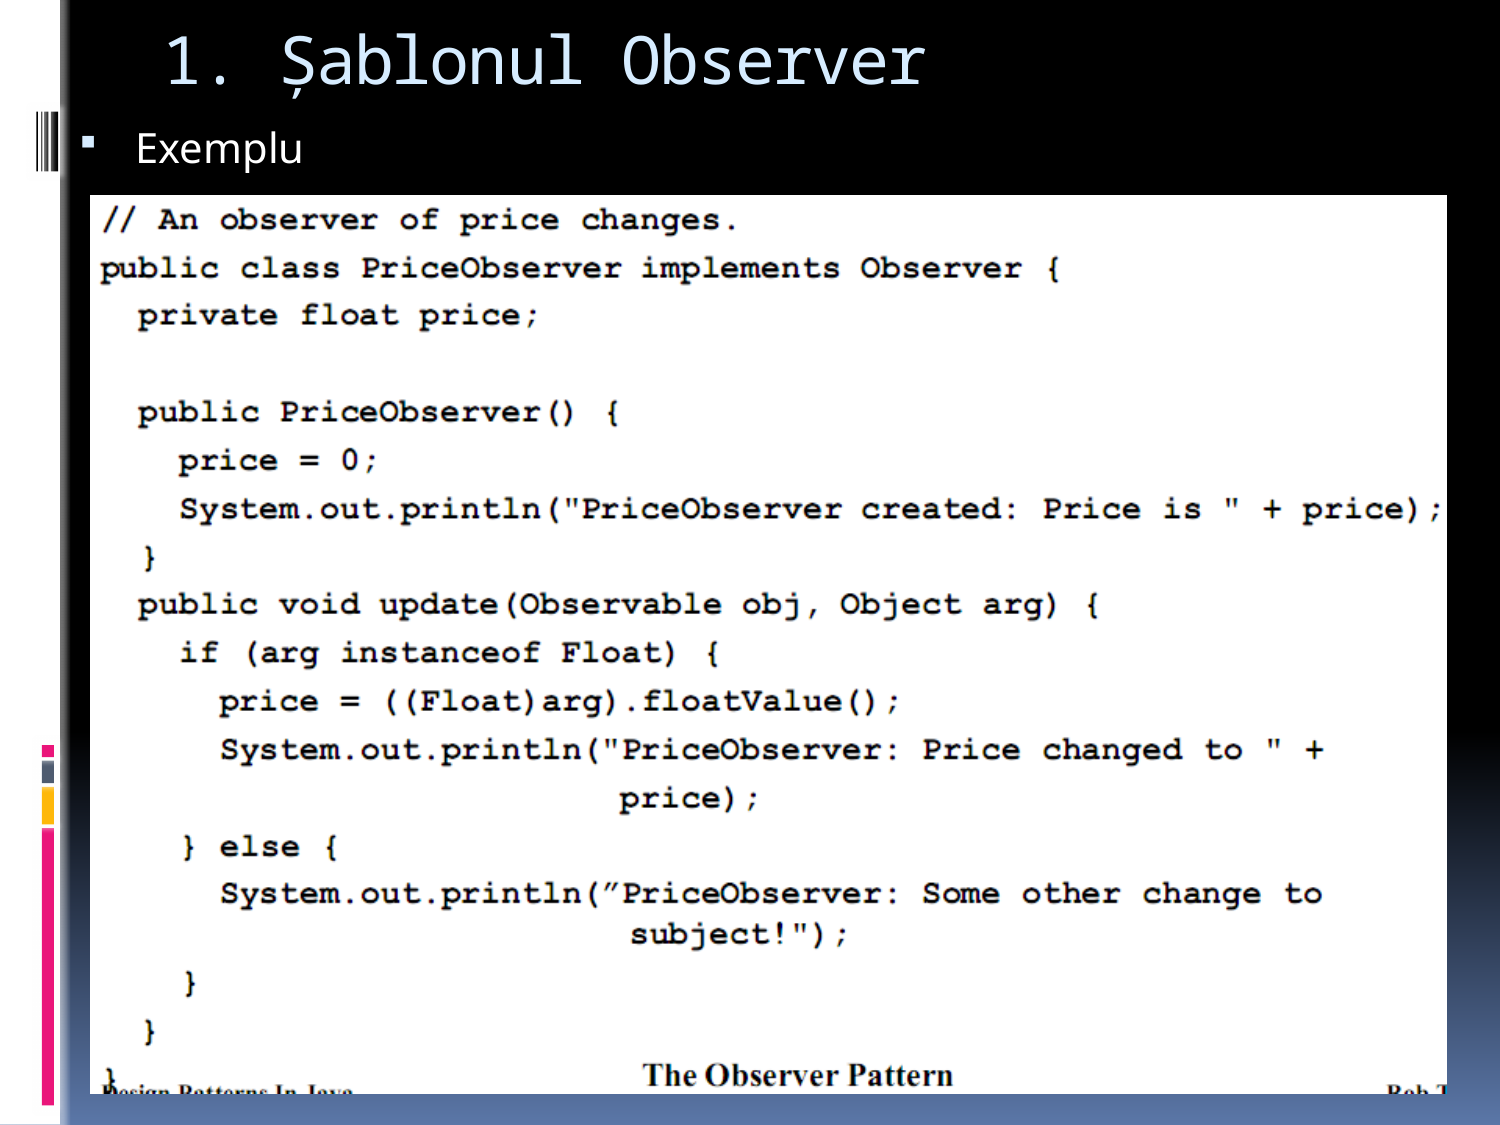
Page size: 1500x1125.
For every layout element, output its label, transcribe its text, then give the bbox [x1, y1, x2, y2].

picture [90, 195, 1448, 1095]
title 1. Şablonul Observer [147, 10, 1079, 114]
list Exemplu [53, 90, 1459, 185]
